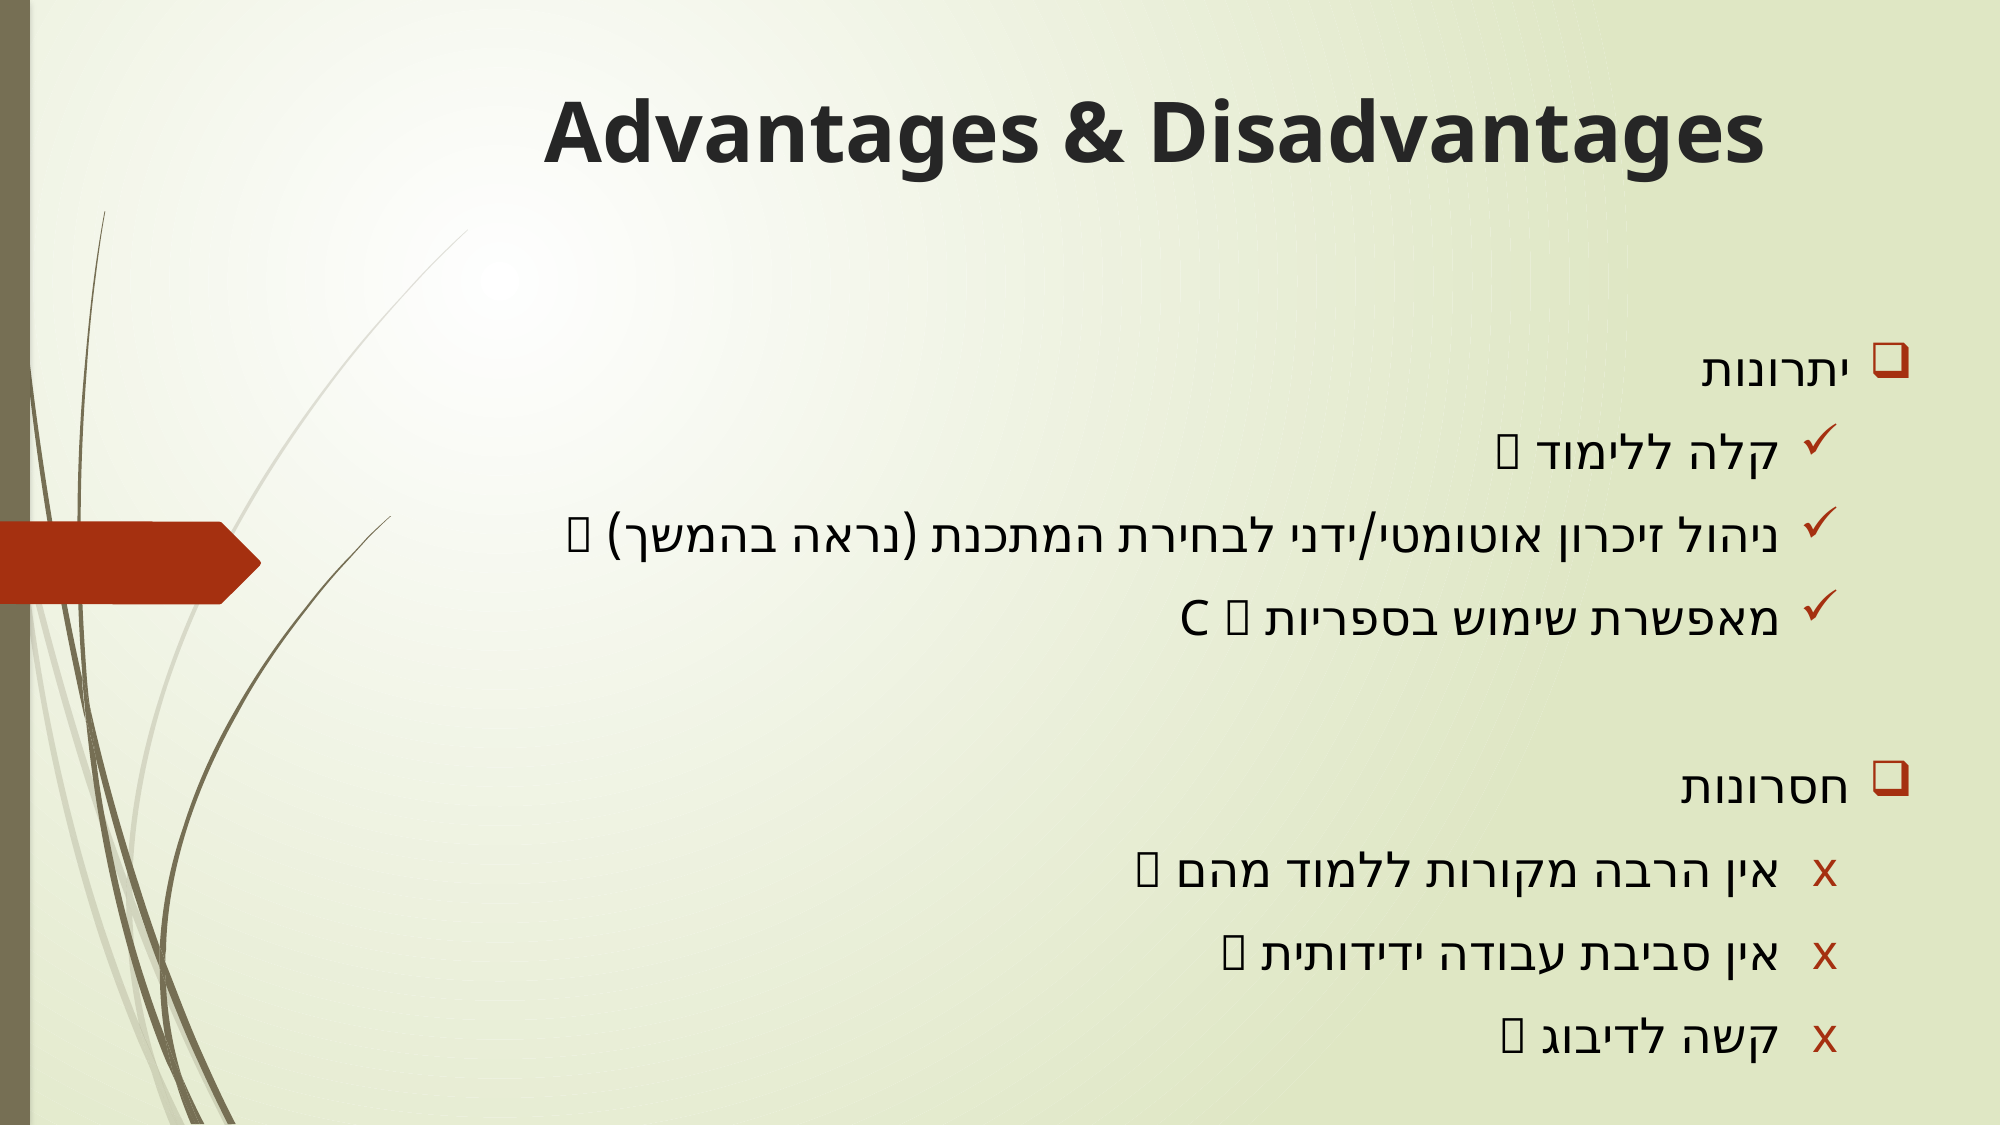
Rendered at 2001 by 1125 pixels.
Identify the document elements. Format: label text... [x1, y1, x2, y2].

list יתרונות קלה ללימוד  ניהול זיכרון אוטומטי/ידני לבחירת המתכנת (נראה בהמשך)  מאפשרת שימוש בספריות C  חסרונות אין הרבה מקורות ללמוד מהם  אין סביבת עבודה ידידותית  קשה לדיבוג  [206, 323, 1924, 1075]
title Advantages & Disadvantages [424, 50, 1888, 220]
